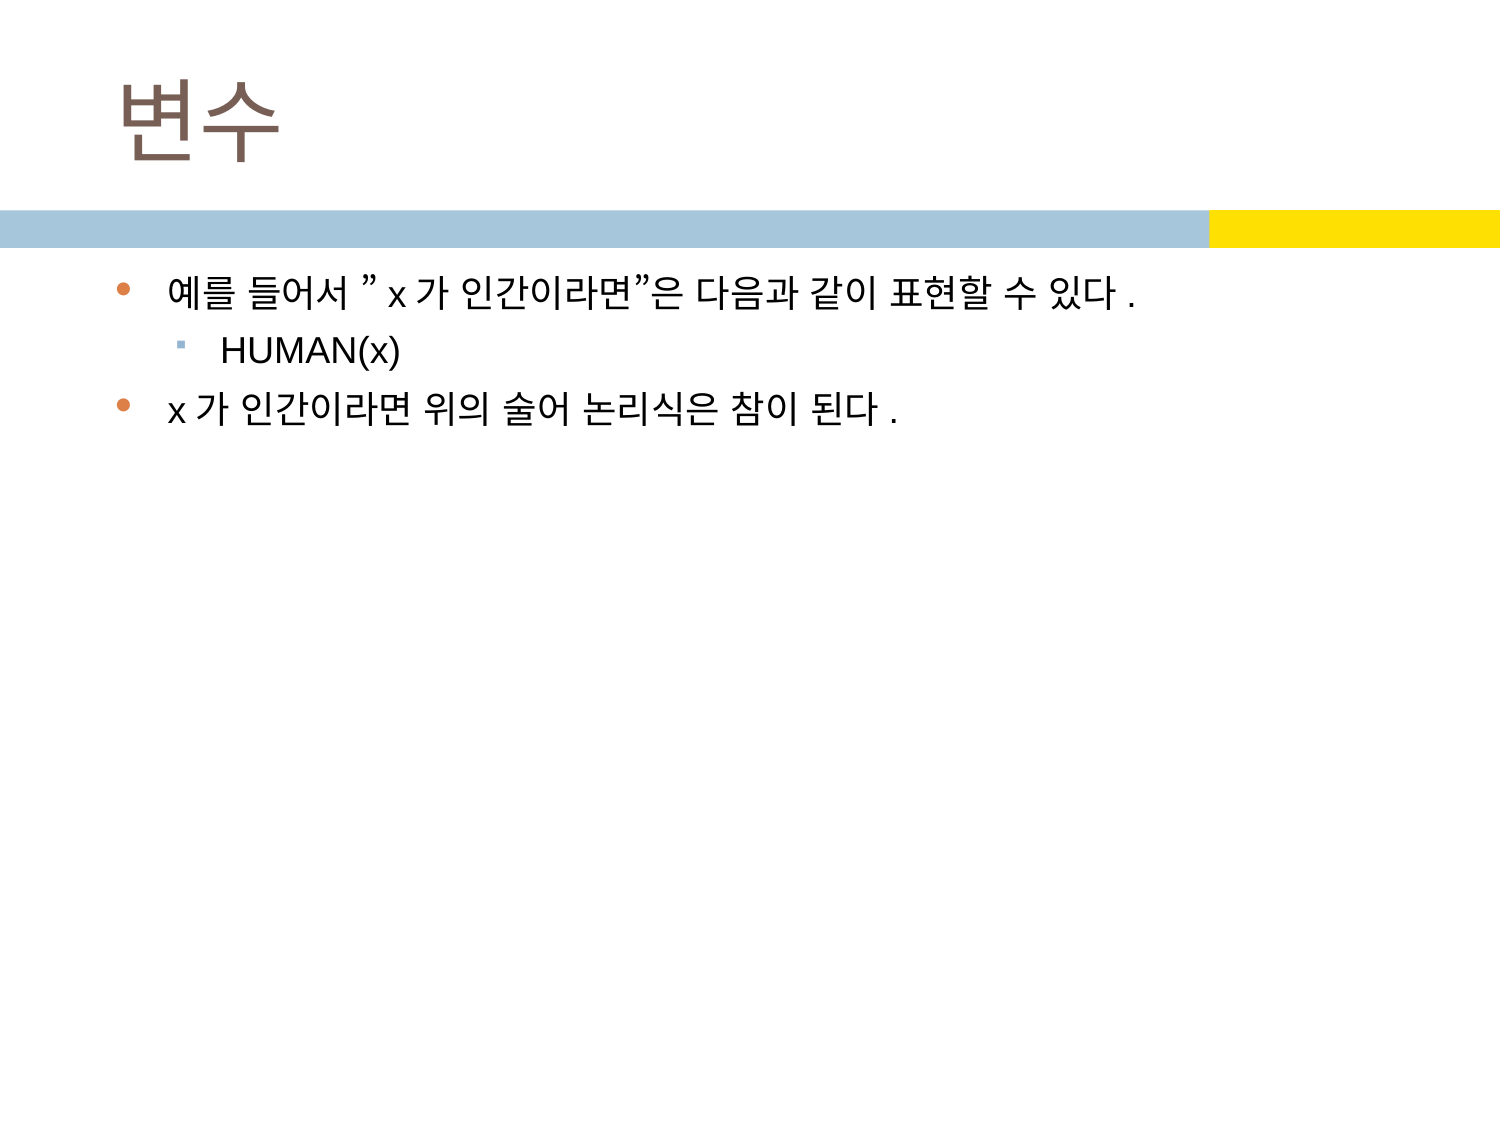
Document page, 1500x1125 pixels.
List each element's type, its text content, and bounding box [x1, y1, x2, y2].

title 변수 [100, 37, 1438, 200]
list 예를 들어서 ”x가 인간이라면”은 다음과 같이 표현할 수 있다. HUMAN(x) x가 인간이라면 위의 술어 논리식은 참이 된다. [100, 262, 1438, 1000]
